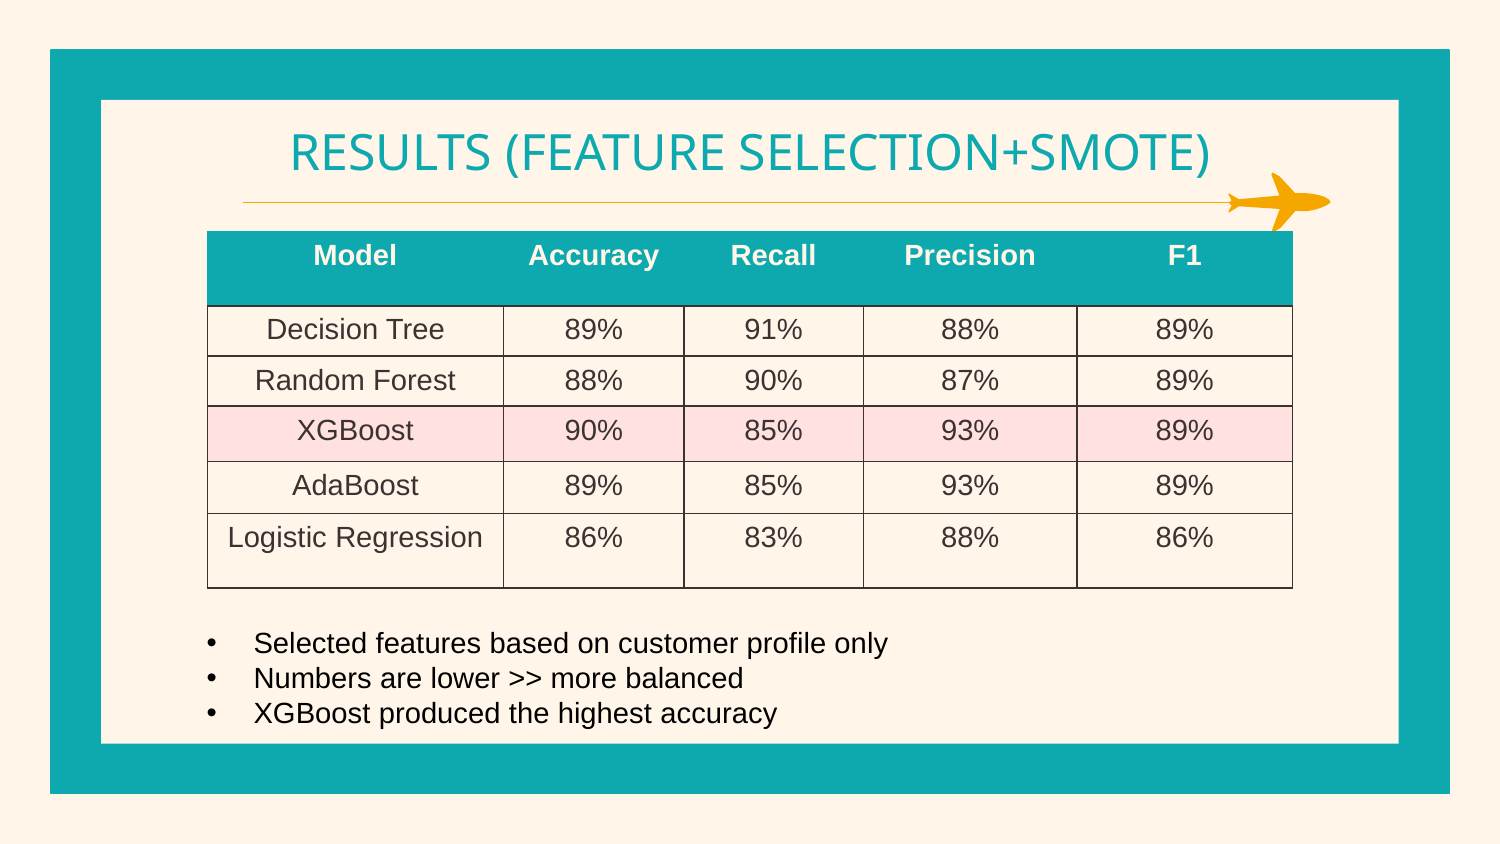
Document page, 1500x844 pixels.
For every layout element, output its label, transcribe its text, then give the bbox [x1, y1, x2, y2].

table_cell 90% [685, 357, 863, 405]
table_cell 89% [1078, 307, 1292, 355]
table_header Recall [684, 232, 863, 305]
table_header Accuracy [504, 232, 684, 305]
table_cell 89% [1078, 407, 1292, 461]
table_cell 89% [504, 307, 683, 355]
table_cell 87% [864, 357, 1076, 405]
text_box Selected features based on customer profile only Numbers are lower >> more balanced XGBoost produced the highest accuracy [191, 617, 1331, 737]
table_header Model [208, 232, 504, 305]
table_cell 88% [864, 514, 1076, 587]
table_cell 86% [1078, 514, 1292, 587]
table_cell Logistic Regression [208, 514, 503, 587]
table_cell 93% [864, 462, 1076, 513]
table_cell 83% [685, 514, 863, 587]
table_cell 88% [864, 307, 1076, 355]
table_cell AdaBoost [208, 462, 503, 513]
table_cell 89% [504, 462, 683, 513]
text_box [1228, 172, 1331, 231]
table_header Precision [863, 232, 1077, 305]
table_cell 89% [1078, 357, 1292, 405]
table_cell XGBoost [208, 407, 503, 461]
table_cell 86% [504, 514, 683, 587]
table_cell 90% [504, 407, 683, 461]
table_cell Decision Tree [208, 307, 503, 355]
title RESULTS (FEATURE SELECTION+SMOTE) [180, 105, 1320, 190]
table_cell 88% [504, 357, 683, 405]
table_cell 89% [1078, 462, 1292, 513]
table_cell Random Forest [208, 357, 503, 405]
table_header F1 [1077, 232, 1292, 305]
table_cell 85% [685, 462, 863, 513]
table_cell 91% [685, 307, 863, 355]
table_cell 85% [685, 407, 863, 461]
table_cell 93% [864, 407, 1076, 461]
